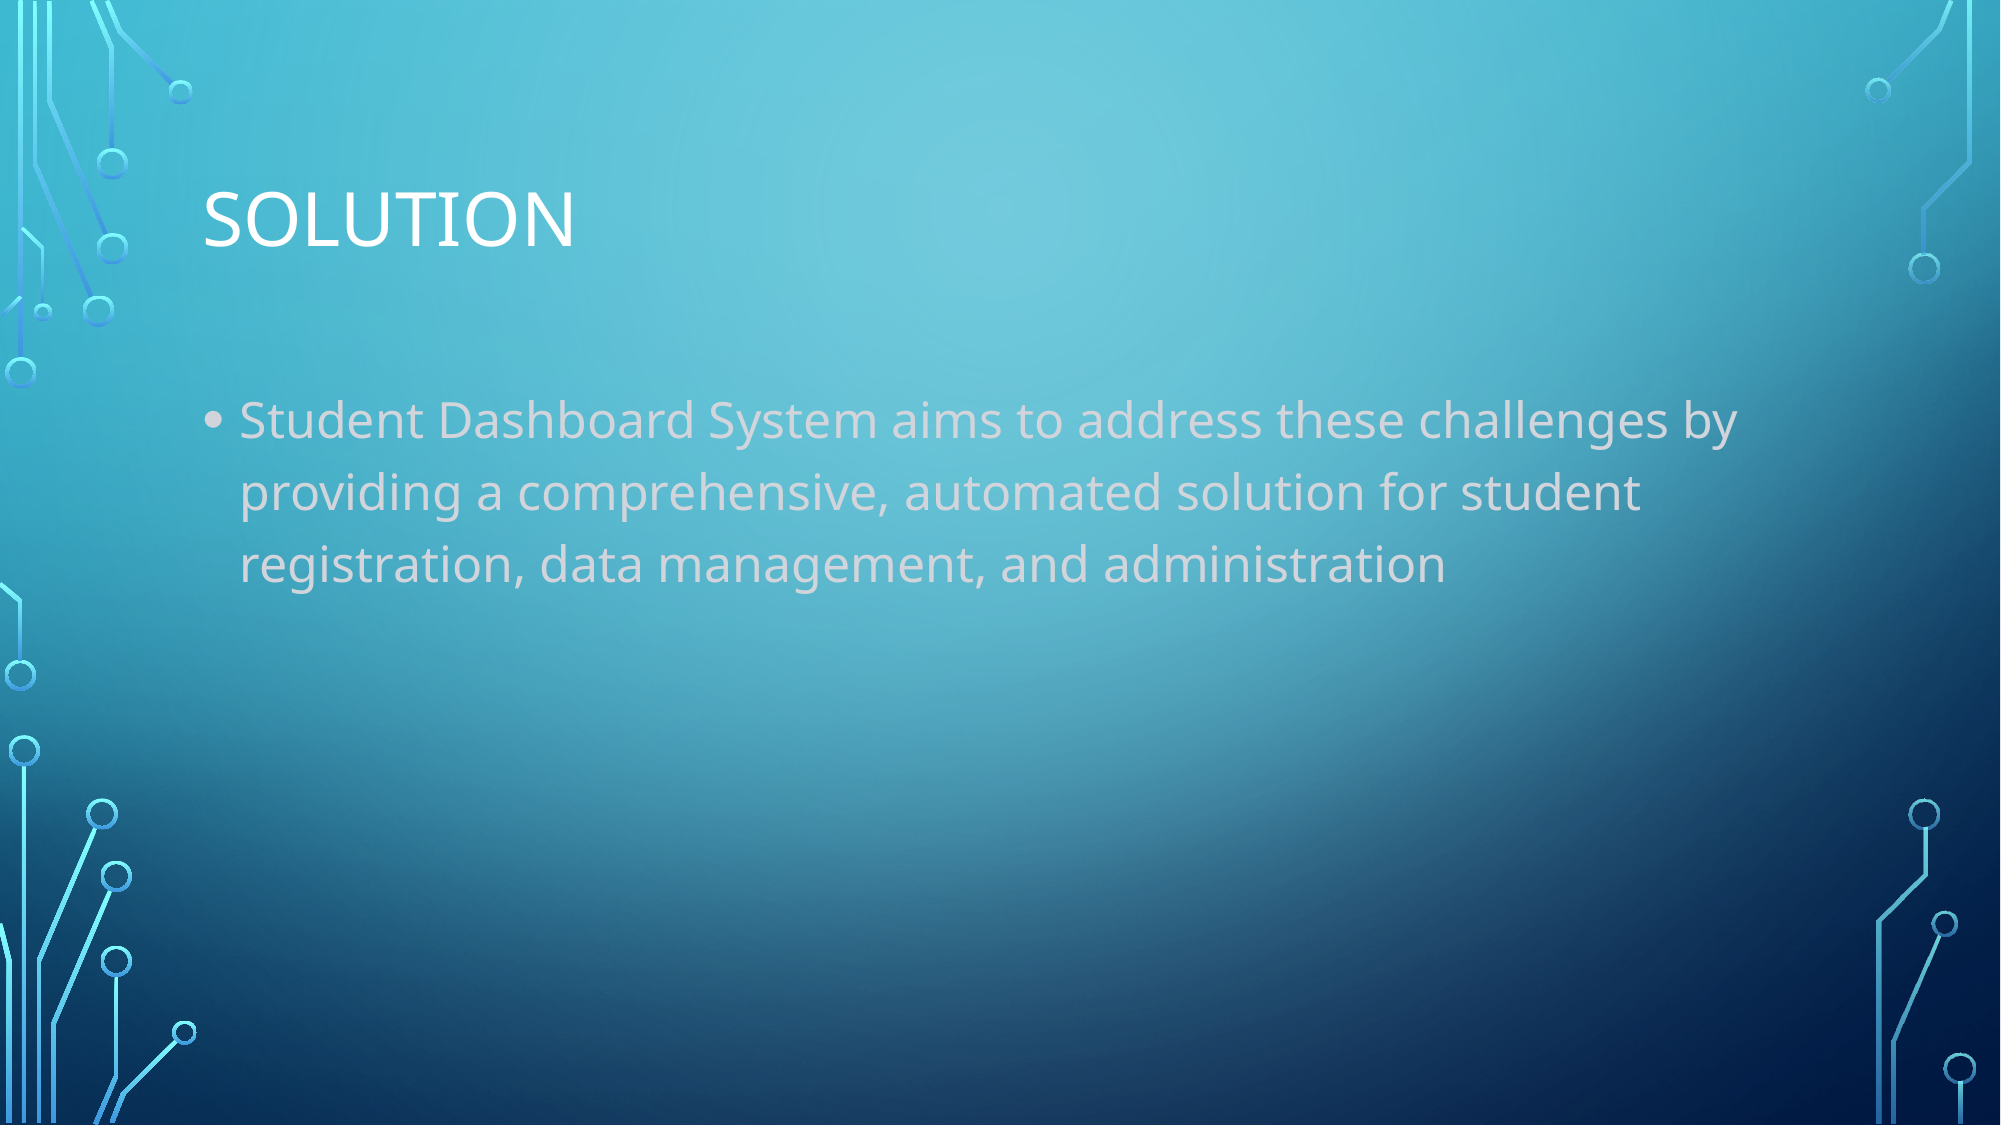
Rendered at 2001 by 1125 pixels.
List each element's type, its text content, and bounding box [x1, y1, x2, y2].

title SOLUTION [187, 101, 1813, 344]
list Student Dashboard System aims to address these challenges by providing a comprehensive, automated solution for student registration, data management, and administration [187, 369, 1813, 950]
